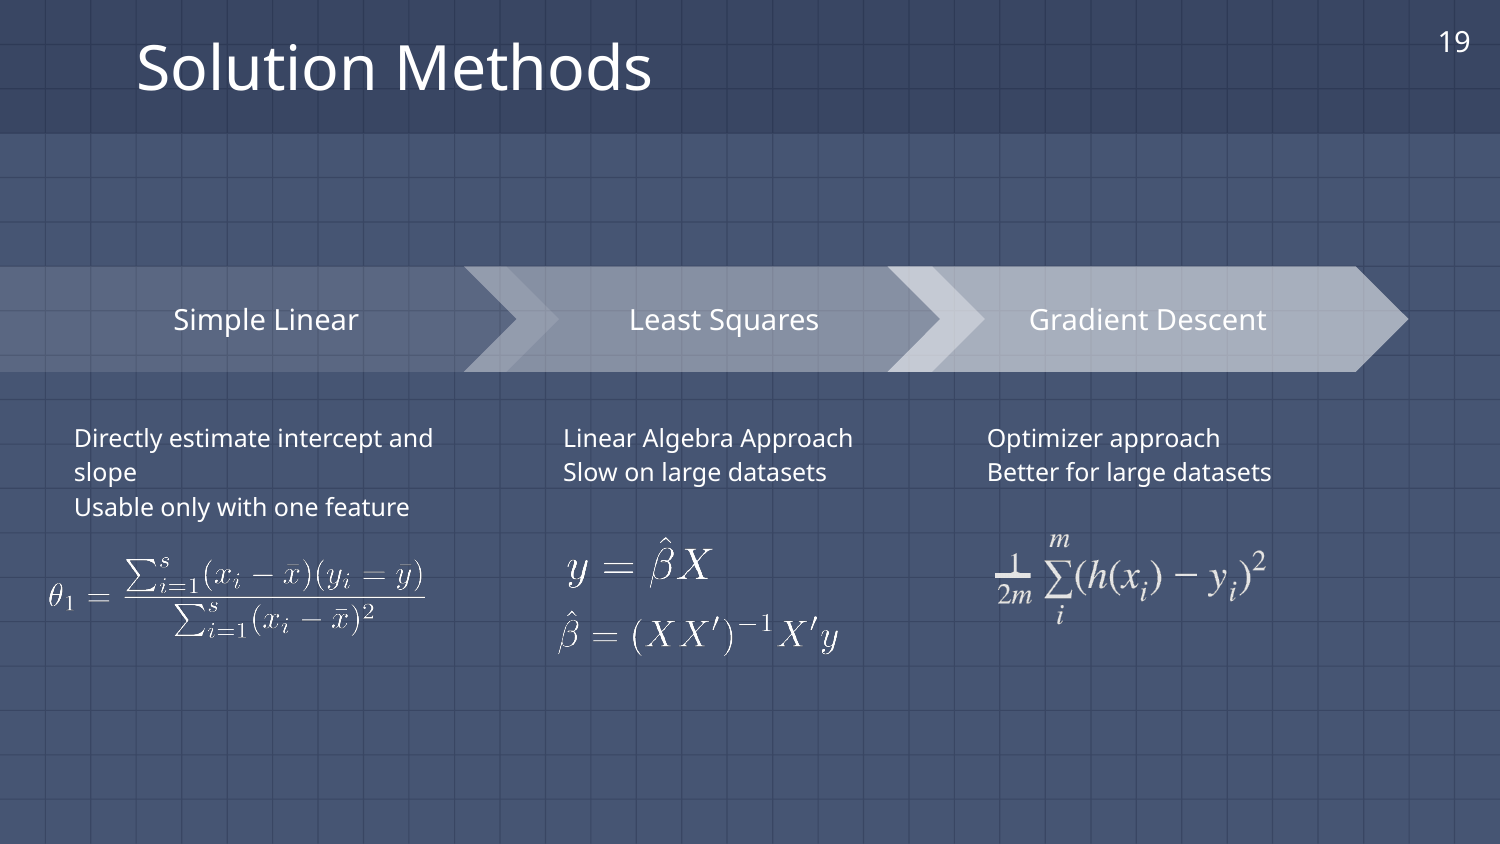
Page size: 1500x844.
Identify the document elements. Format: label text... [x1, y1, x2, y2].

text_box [463, 266, 986, 816]
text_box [0, 266, 461, 816]
slide_number ‹#› [1408, 0, 1500, 88]
picture [567, 535, 713, 588]
picture [558, 610, 838, 656]
title Solution Methods [121, 0, 1383, 118]
picture [49, 556, 425, 638]
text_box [987, 266, 1409, 816]
picture [992, 529, 1272, 629]
